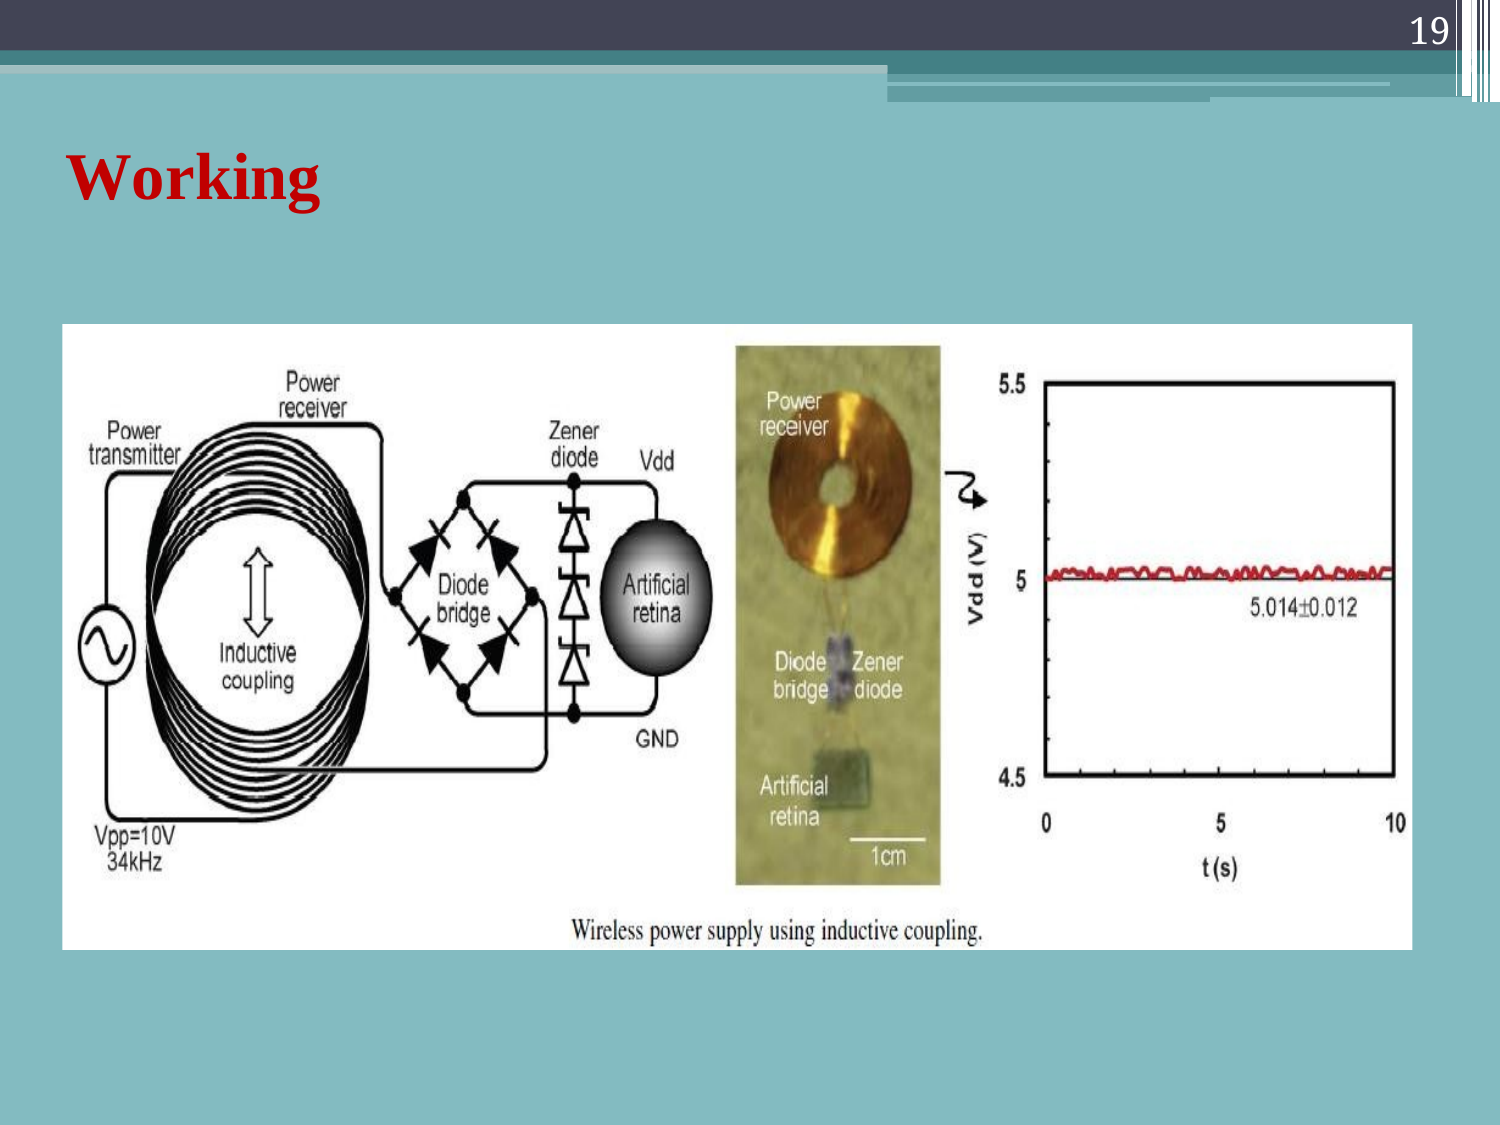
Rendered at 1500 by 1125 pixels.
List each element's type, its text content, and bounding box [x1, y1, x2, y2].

title Working [62, 99, 1438, 321]
text_box [62, 324, 1413, 950]
text_box 19 [1406, 6, 1454, 52]
